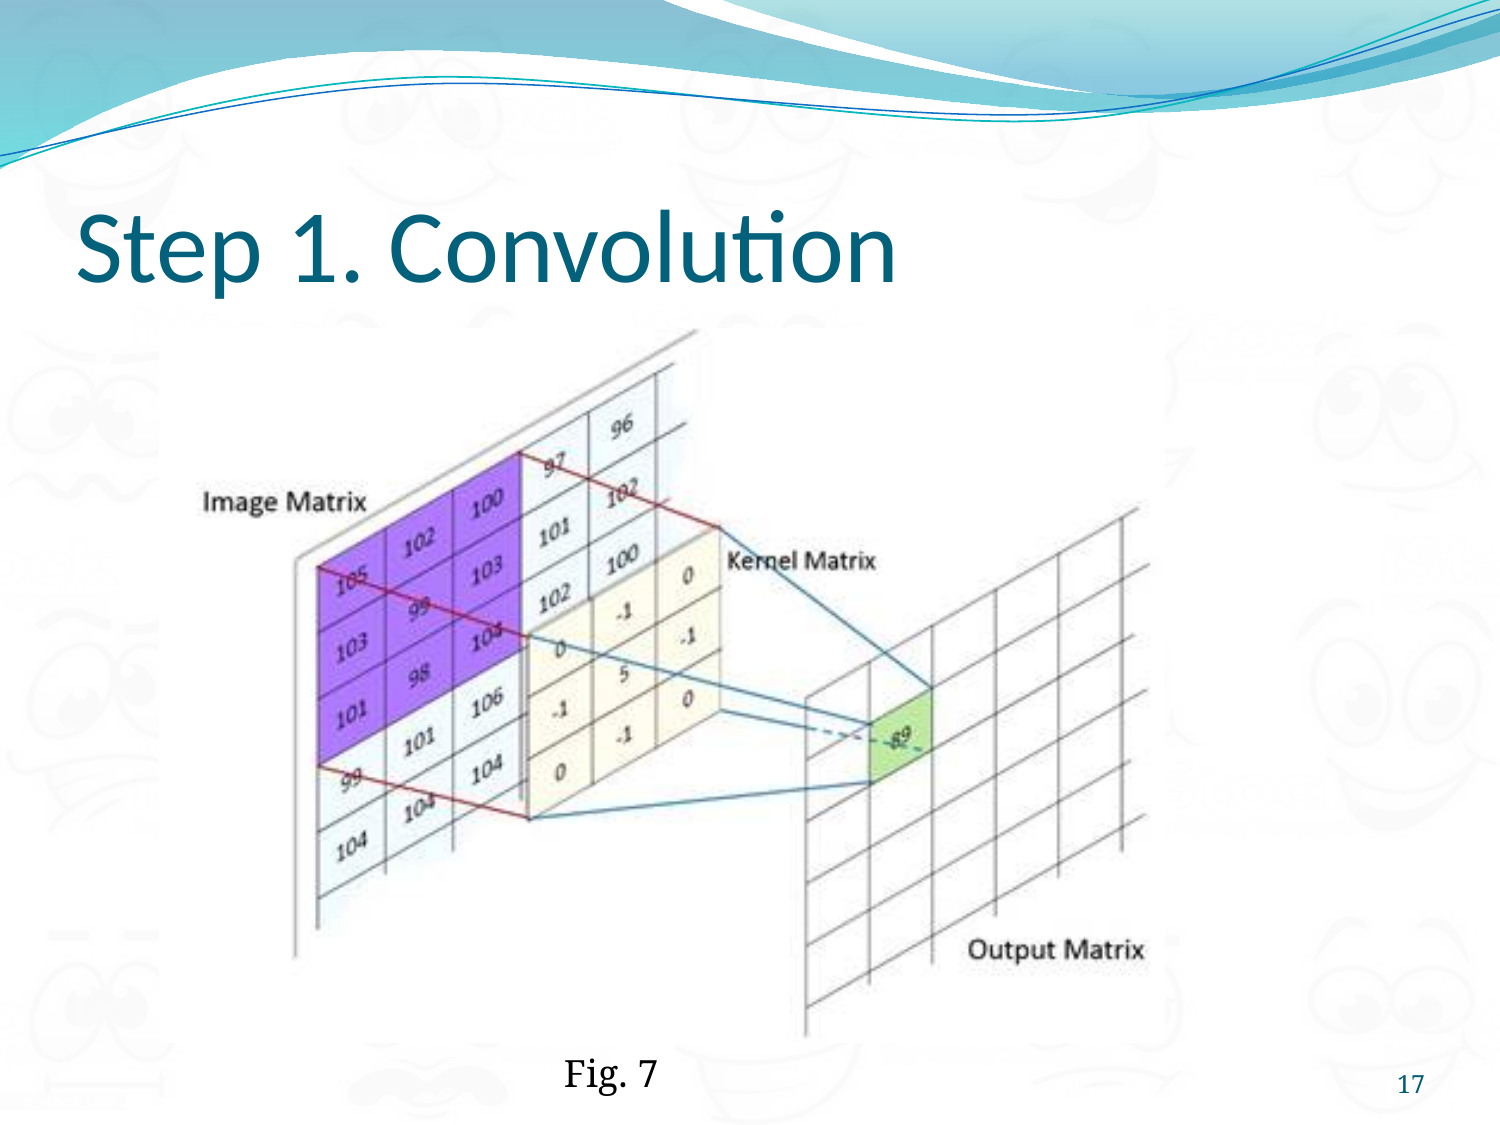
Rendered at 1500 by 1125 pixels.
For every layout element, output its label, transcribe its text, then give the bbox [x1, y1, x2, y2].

text_box Fig. 7 [549, 1055, 727, 1103]
slide_number 17 [1299, 1042, 1425, 1103]
picture [159, 328, 1165, 1043]
title Step 1. Convolution [75, 115, 1438, 303]
